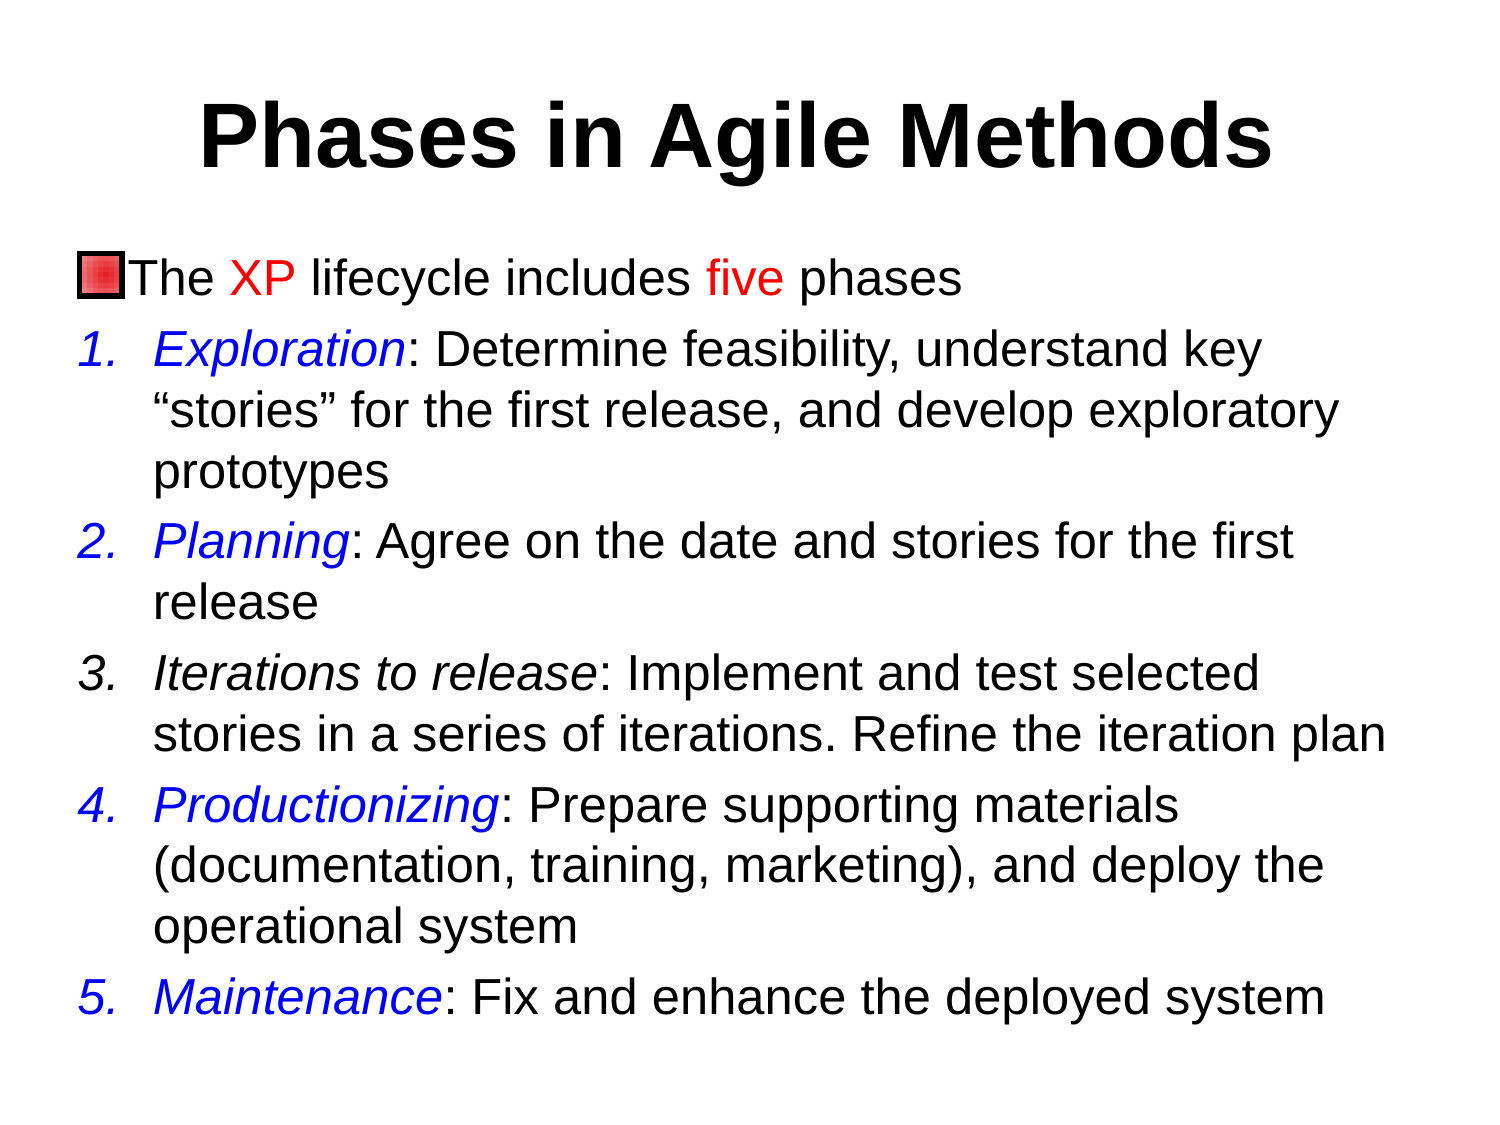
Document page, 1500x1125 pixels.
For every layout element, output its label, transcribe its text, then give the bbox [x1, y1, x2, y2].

picture [77, 251, 125, 299]
list The XP lifecycle includes five phases Exploration: Determine feasibility, understand key “stories” for the first release, and develop exploratory prototypes Planning: Agree on the date and stories for the first release Iterations to release: Implement and test selected stories in a series of iterations. Refine the iteration plan Productionizing: Prepare supporting materials (documentation, training, marketing), and deploy the operational system Maintenance: Fix and enhance the deployed system [62, 237, 1425, 1088]
title Phases in Agile Methods [112, 37, 1388, 225]
